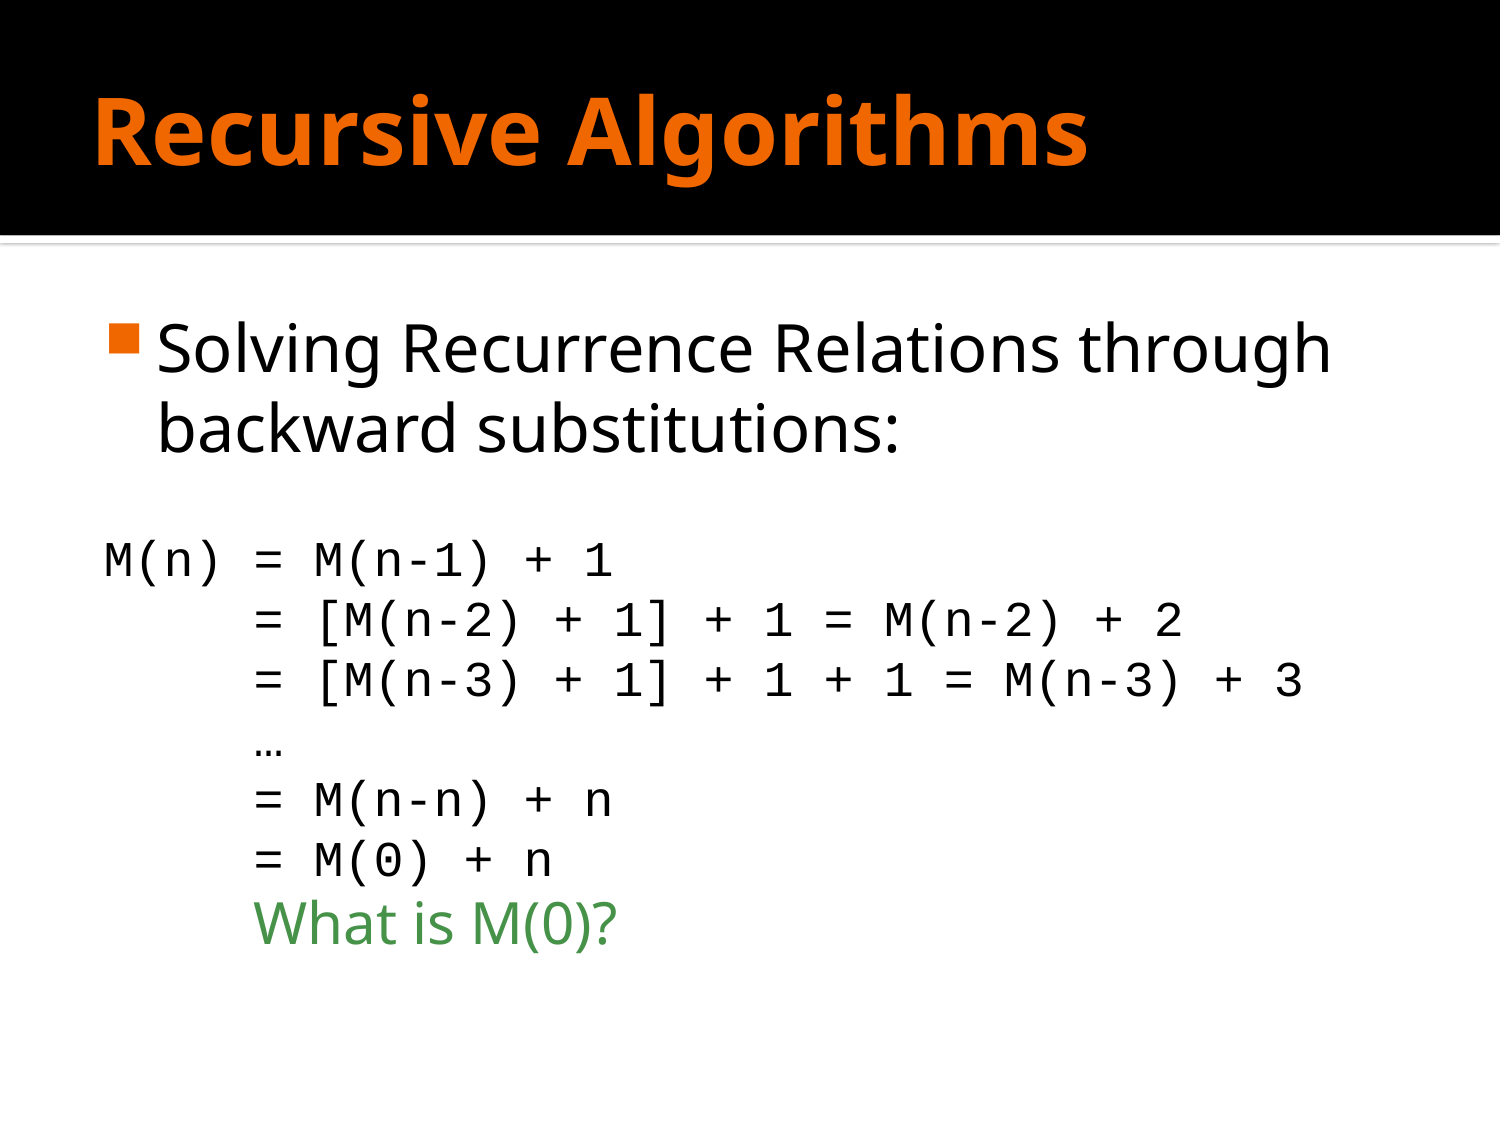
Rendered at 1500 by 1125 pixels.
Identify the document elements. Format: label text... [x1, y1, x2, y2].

title Recursive Algorithms [75, 25, 1425, 231]
list Solving Recurrence Relations through backward substitutions: M(n) = M(n-1) + 1 = [M(n-2) + 1] + 1 = M(n-2) + 2 = [M(n-3) + 1] + 1 + 1 = M(n-3) + 3 … = M(n-n) + n = M(0) + n What is M(0)? [75, 291, 1425, 1050]
